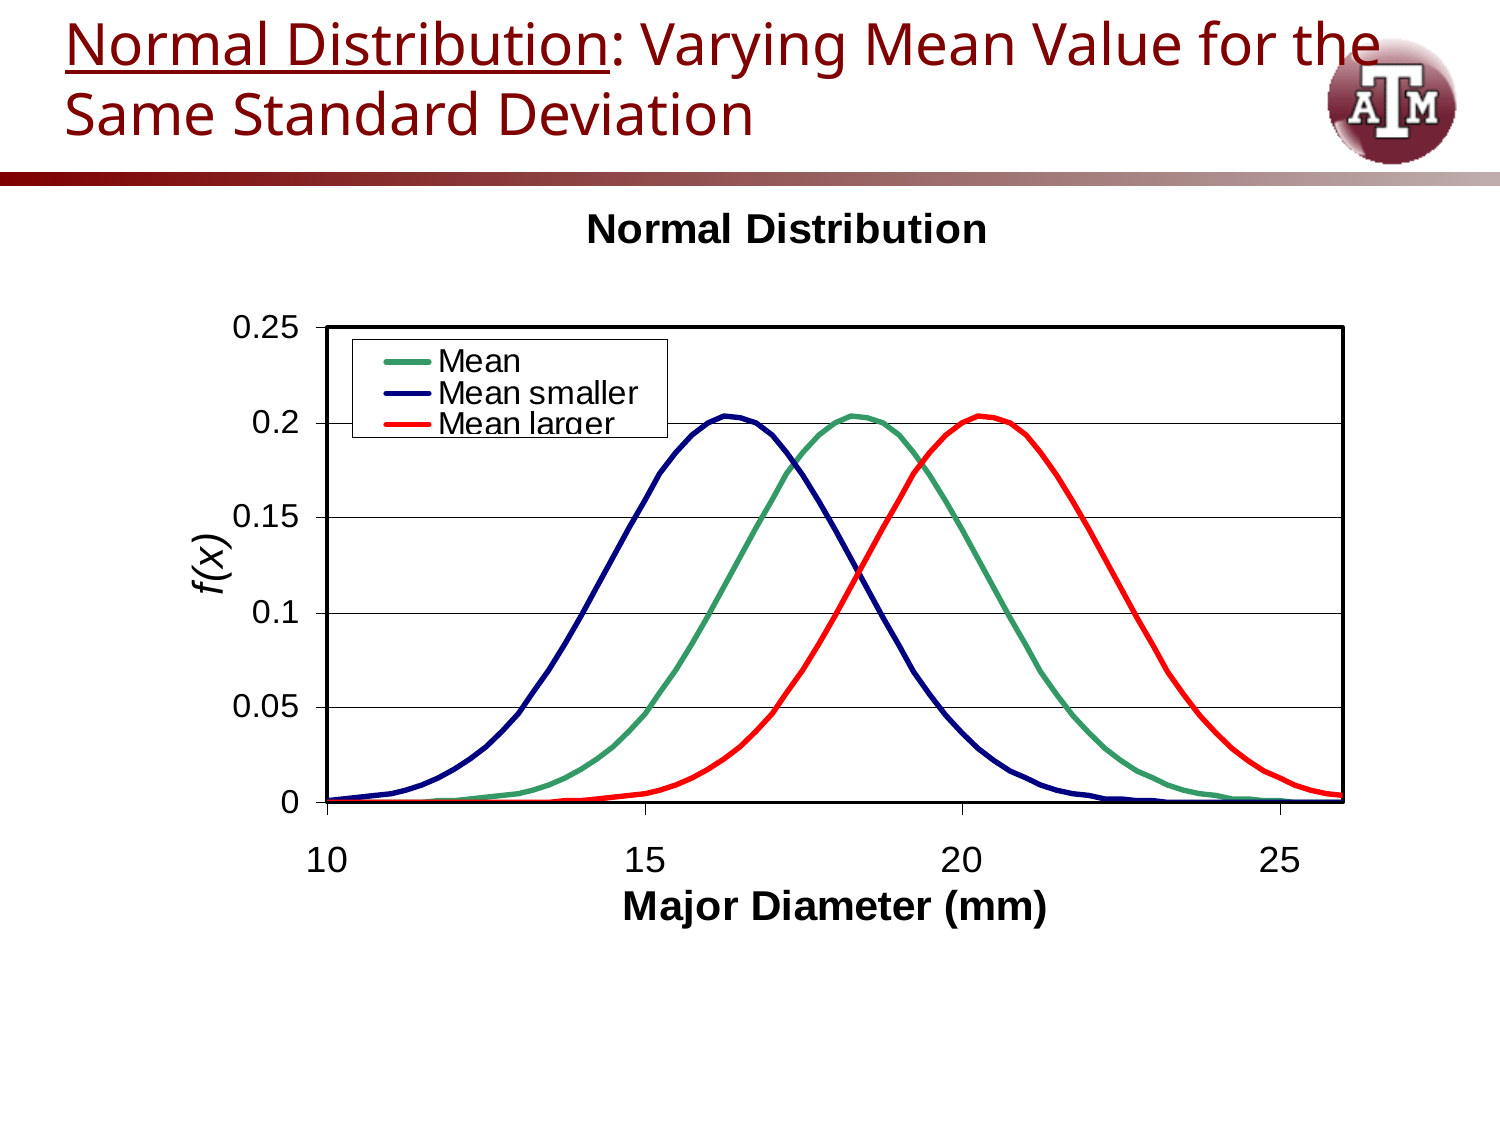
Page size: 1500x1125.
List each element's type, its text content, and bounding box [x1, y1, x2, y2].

text_box Normal Distribution: Varying Mean Value for the Same Standard Deviation [49, 0, 1400, 188]
picture [1400, 37, 1460, 166]
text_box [162, 168, 1413, 955]
